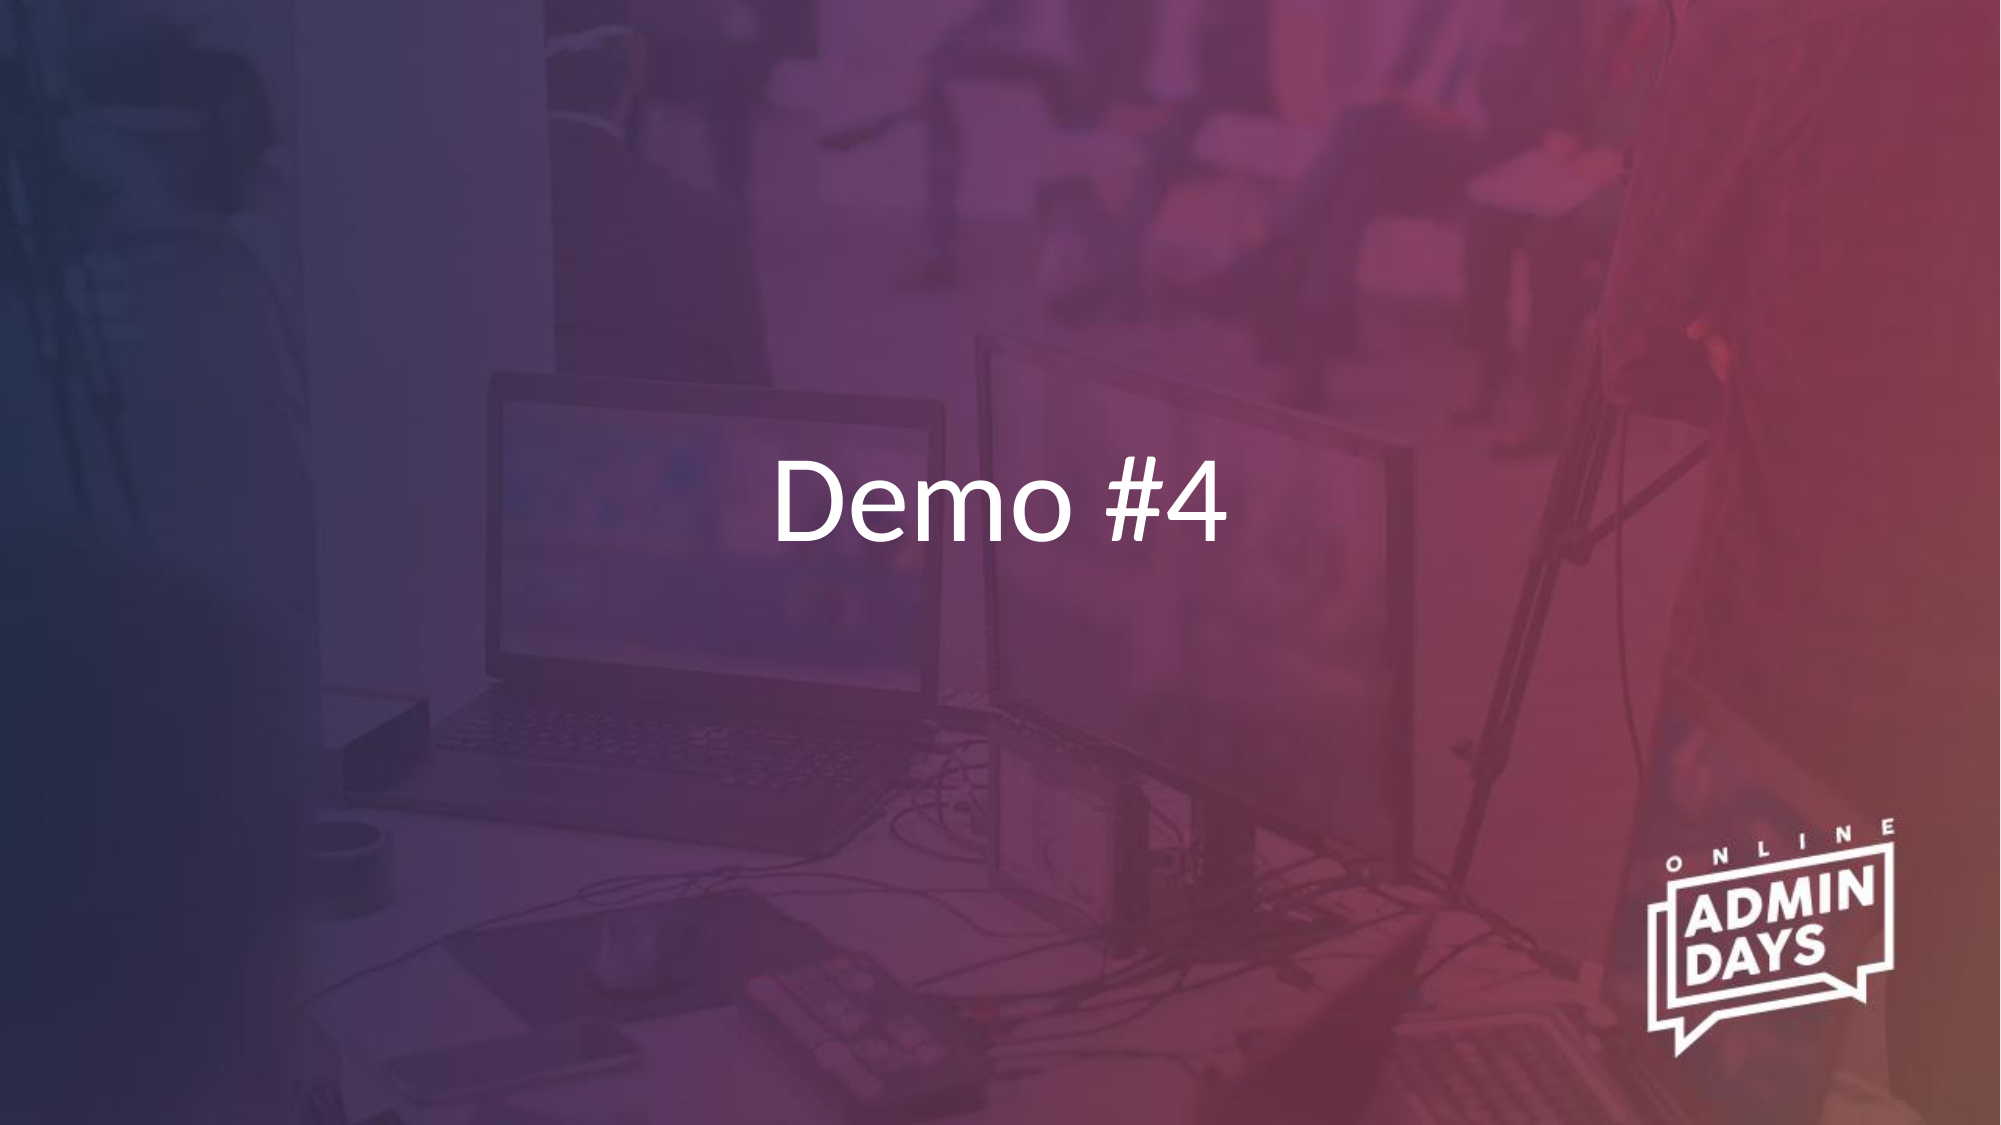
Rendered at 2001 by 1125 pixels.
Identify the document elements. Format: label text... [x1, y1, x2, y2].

title Demo #4 [249, 184, 1750, 576]
picture [0, 0, 2001, 1125]
